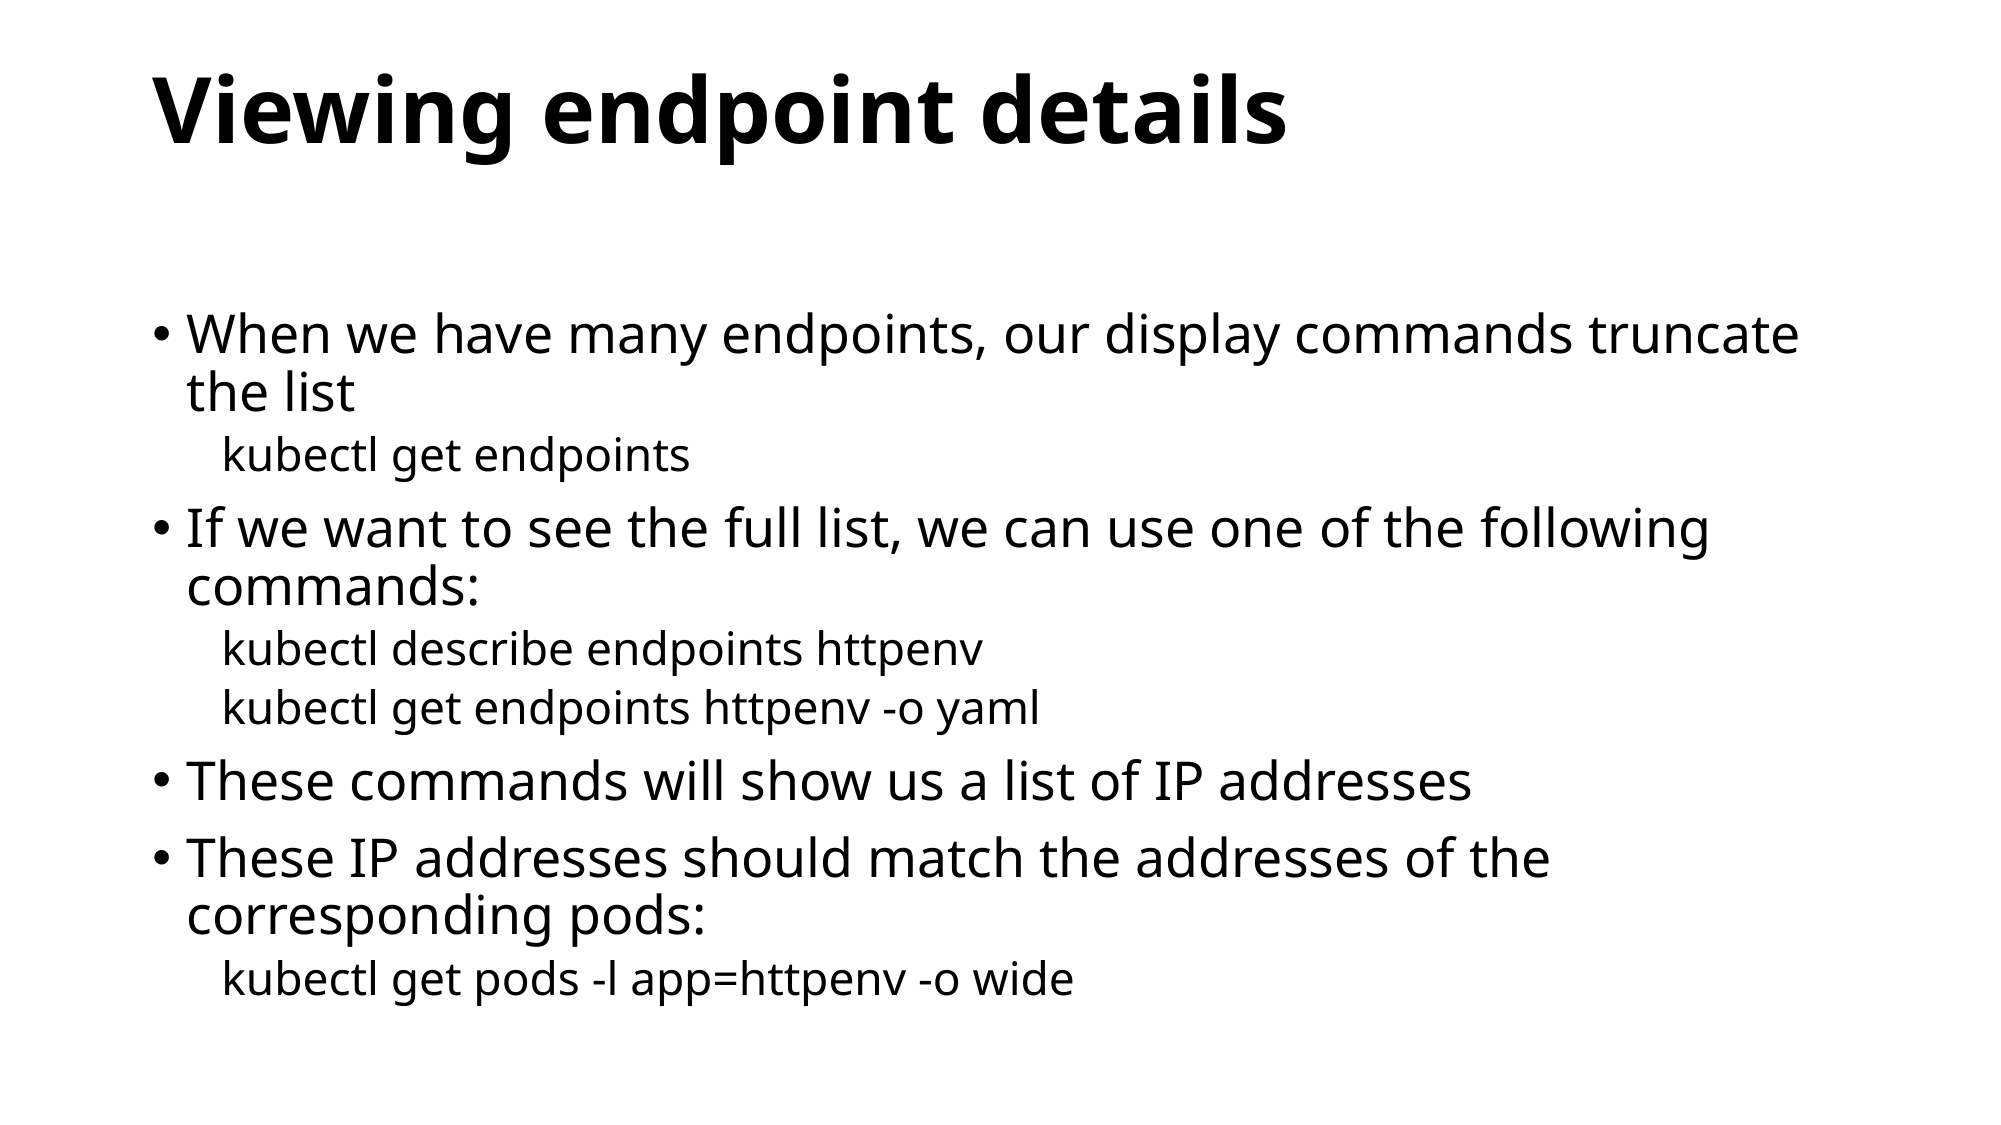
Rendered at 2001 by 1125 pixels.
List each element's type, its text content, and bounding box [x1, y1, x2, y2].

title Viewing endpoint details [137, 59, 1863, 278]
list When we have many endpoints, our display commands truncate the list kubectl get endpoints If we want to see the full list, we can use one of the following commands: kubectl describe endpoints httpenv kubectl get endpoints httpenv -o yaml These commands will show us a list of IP addresses These IP addresses should match the addresses of the corresponding pods: kubectl get pods -l app=httpenv -o wide [137, 299, 1863, 1014]
